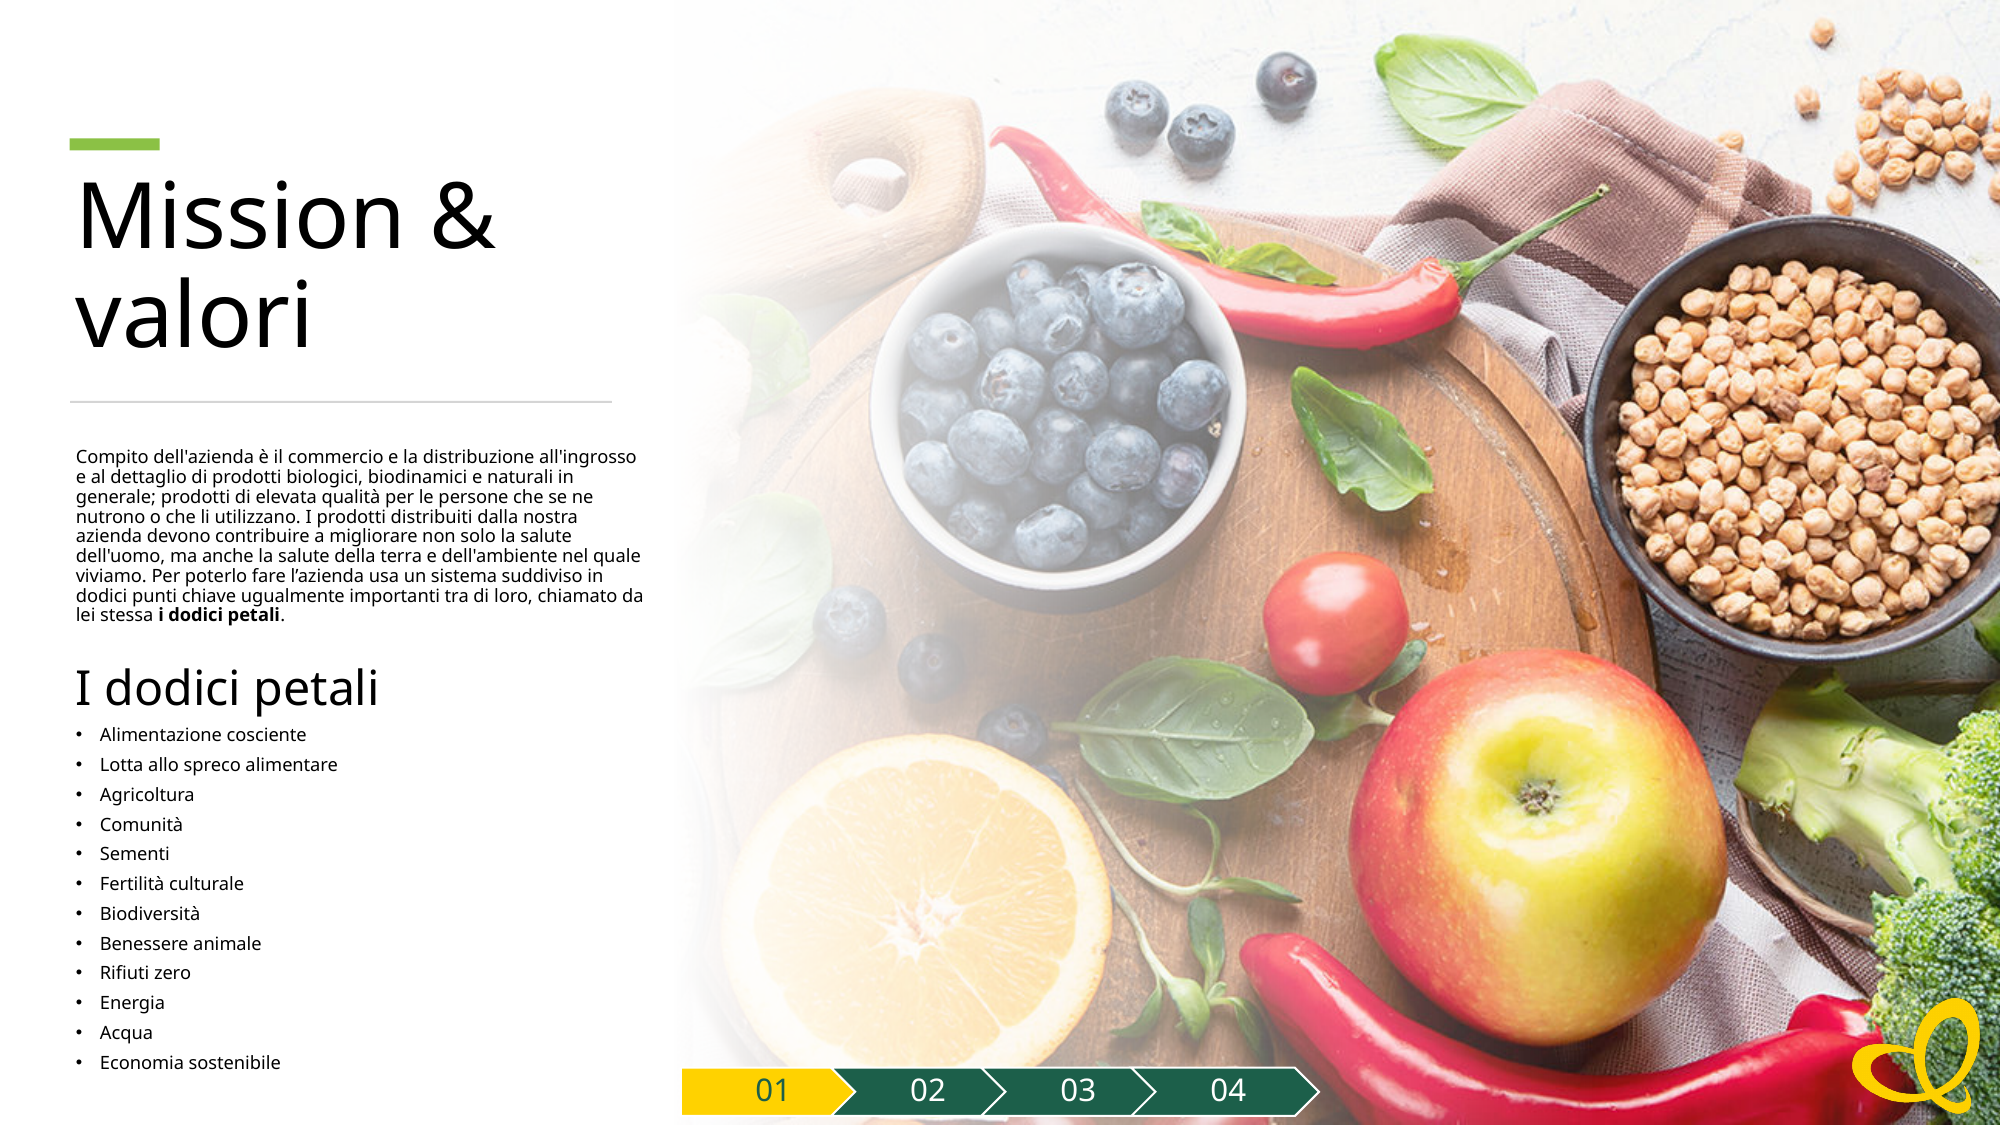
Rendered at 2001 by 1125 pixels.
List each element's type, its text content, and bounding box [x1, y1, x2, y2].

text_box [680, 1067, 1320, 1116]
text_box Compito dell'azienda è il commercio e la distribuzione all'ingrosso e al dettaglio di prodotti biologici, biodinamici e naturali in generale; prodotti di elevata qualità per le persone che se ne nutrono o che li utilizzano. I prodotti distribuiti dalla nostra azienda devono contribuire a migliorare non solo la salute dell'uomo, ma anche la salute della terra e dell'ambiente nel quale viviamo. Per poterlo fare l’azienda usa un sistema suddiviso in dodici punti chiave ugualmente importanti tra di loro, chiamato da lei stessa i dodici petali. I dodici petali Alimentazione cosciente Lotta allo spreco alimentare Agricoltura Comunità Sementi Fertilità culturale Biodiversità Benessere animale Rifiuti zero Energia Acqua Economia sostenibile [60, 440, 577, 1087]
text_box [69, 137, 161, 151]
picture [577, 0, 2000, 1125]
text_box [0, 0, 577, 1125]
text_box Mission & valori [60, 190, 577, 375]
